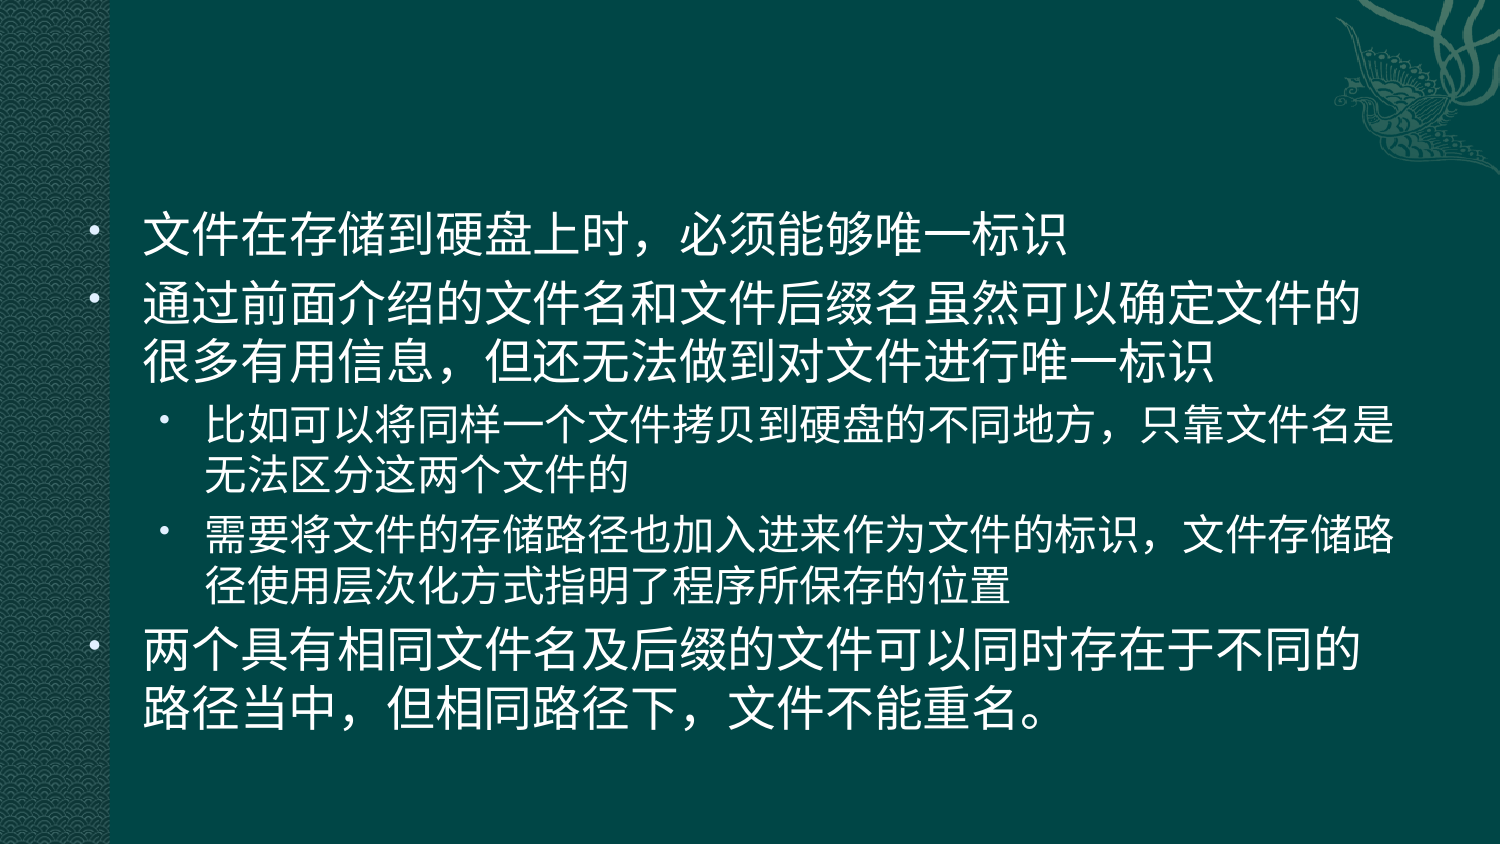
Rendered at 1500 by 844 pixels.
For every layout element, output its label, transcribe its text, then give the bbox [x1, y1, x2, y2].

picture [0, 0, 110, 844]
list 文件在存储到硬盘上时，必须能够唯一标识 通过前面介绍的文件名和文件后缀名虽然可以确定文件的很多有用信息，但还无法做到对文件进行唯一标识 比如可以将同样一个文件拷贝到硬盘的不同地方，只靠文件名是无法区分这两个文件的 需要将文件的存储路径也加入进来作为文件的标识，文件存储路径使用层次化方式指明了程序所保存的位置 两个具有相同文件名及后缀的文件可以同时存在于不同的路径当中，但相同路径下，文件不能重名。 [75, 196, 1425, 754]
